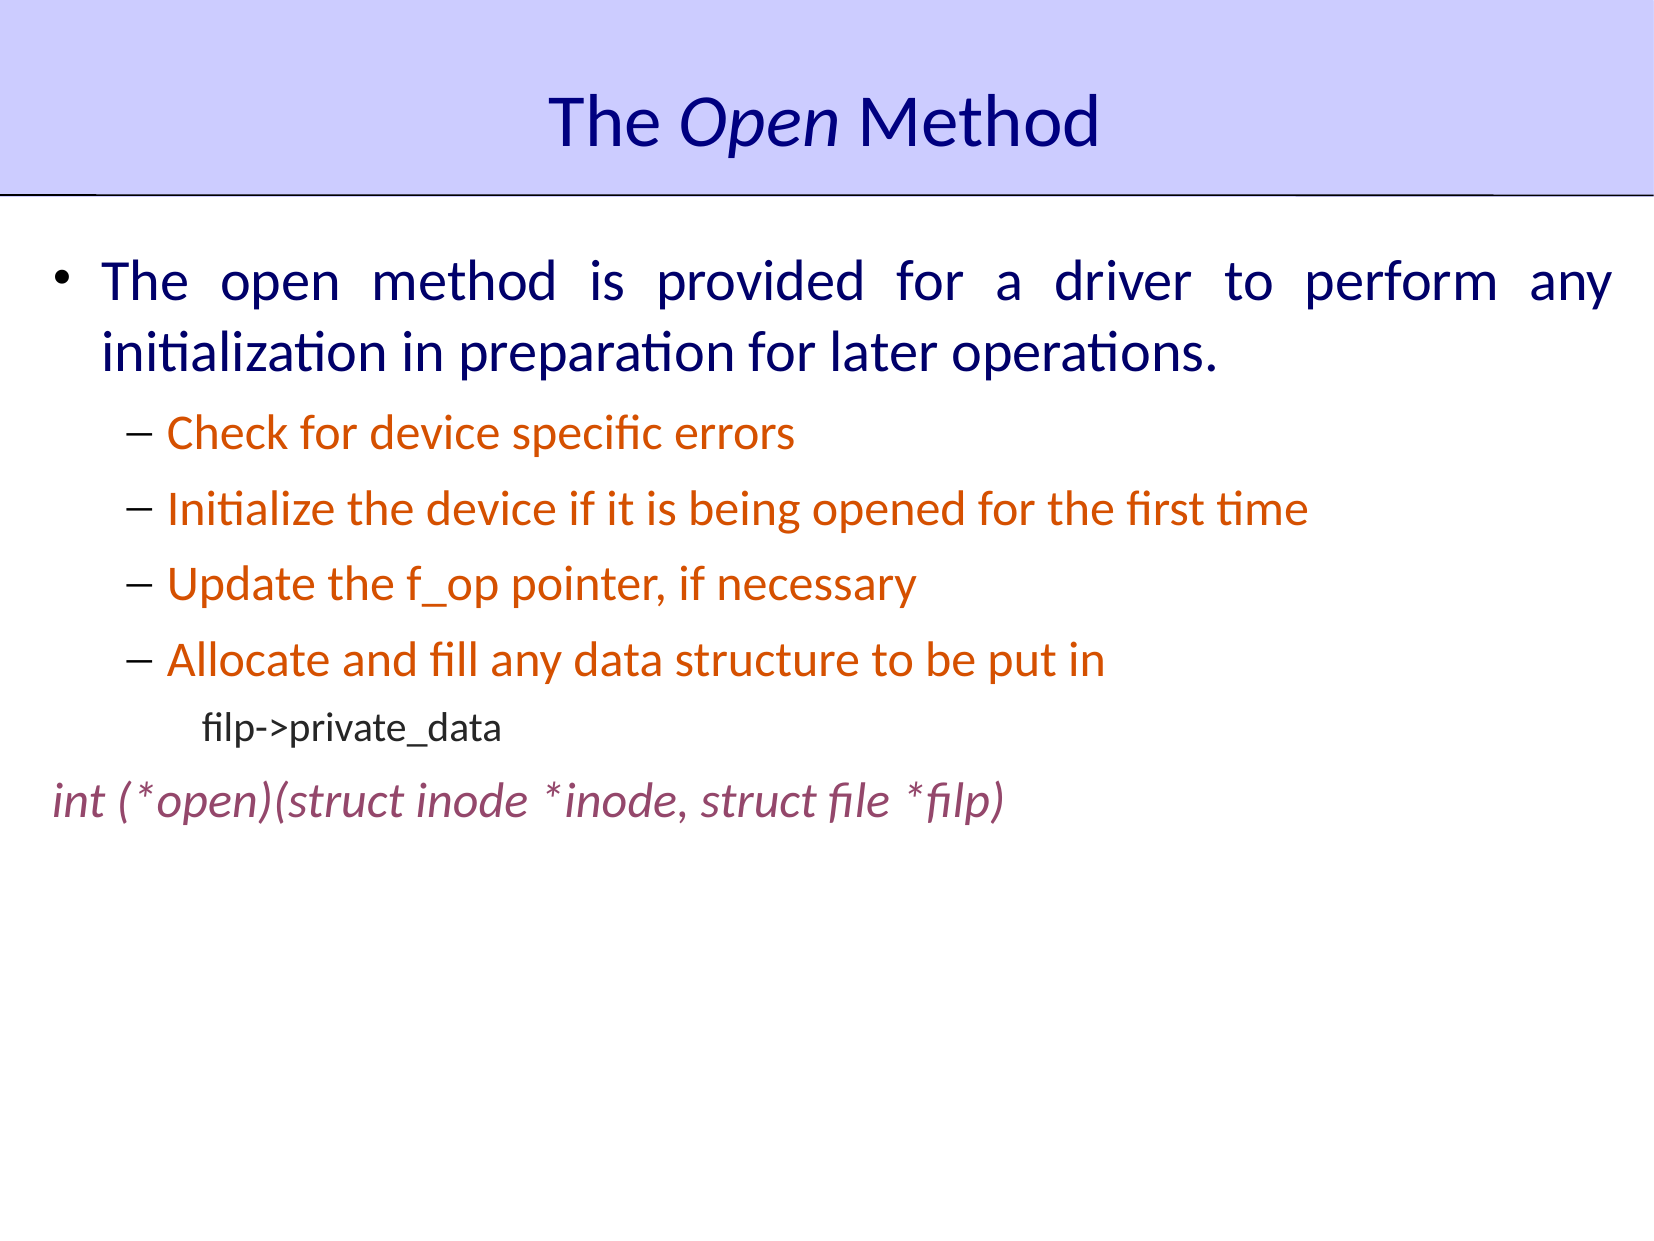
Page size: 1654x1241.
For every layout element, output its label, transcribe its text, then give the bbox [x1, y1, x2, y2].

title The Open Method [110, 64, 1541, 162]
list The open method is provided for a driver to perform any initialization in preparation for later operations. Check for device specific errors Initialize the device if it is being opened for the first time Update the f_op pointer, if necessary Allocate and fill any data structure to be put in filp->private_data int (*open)(struct inode *inode, struct file *filp)‏ [51, 240, 1615, 958]
